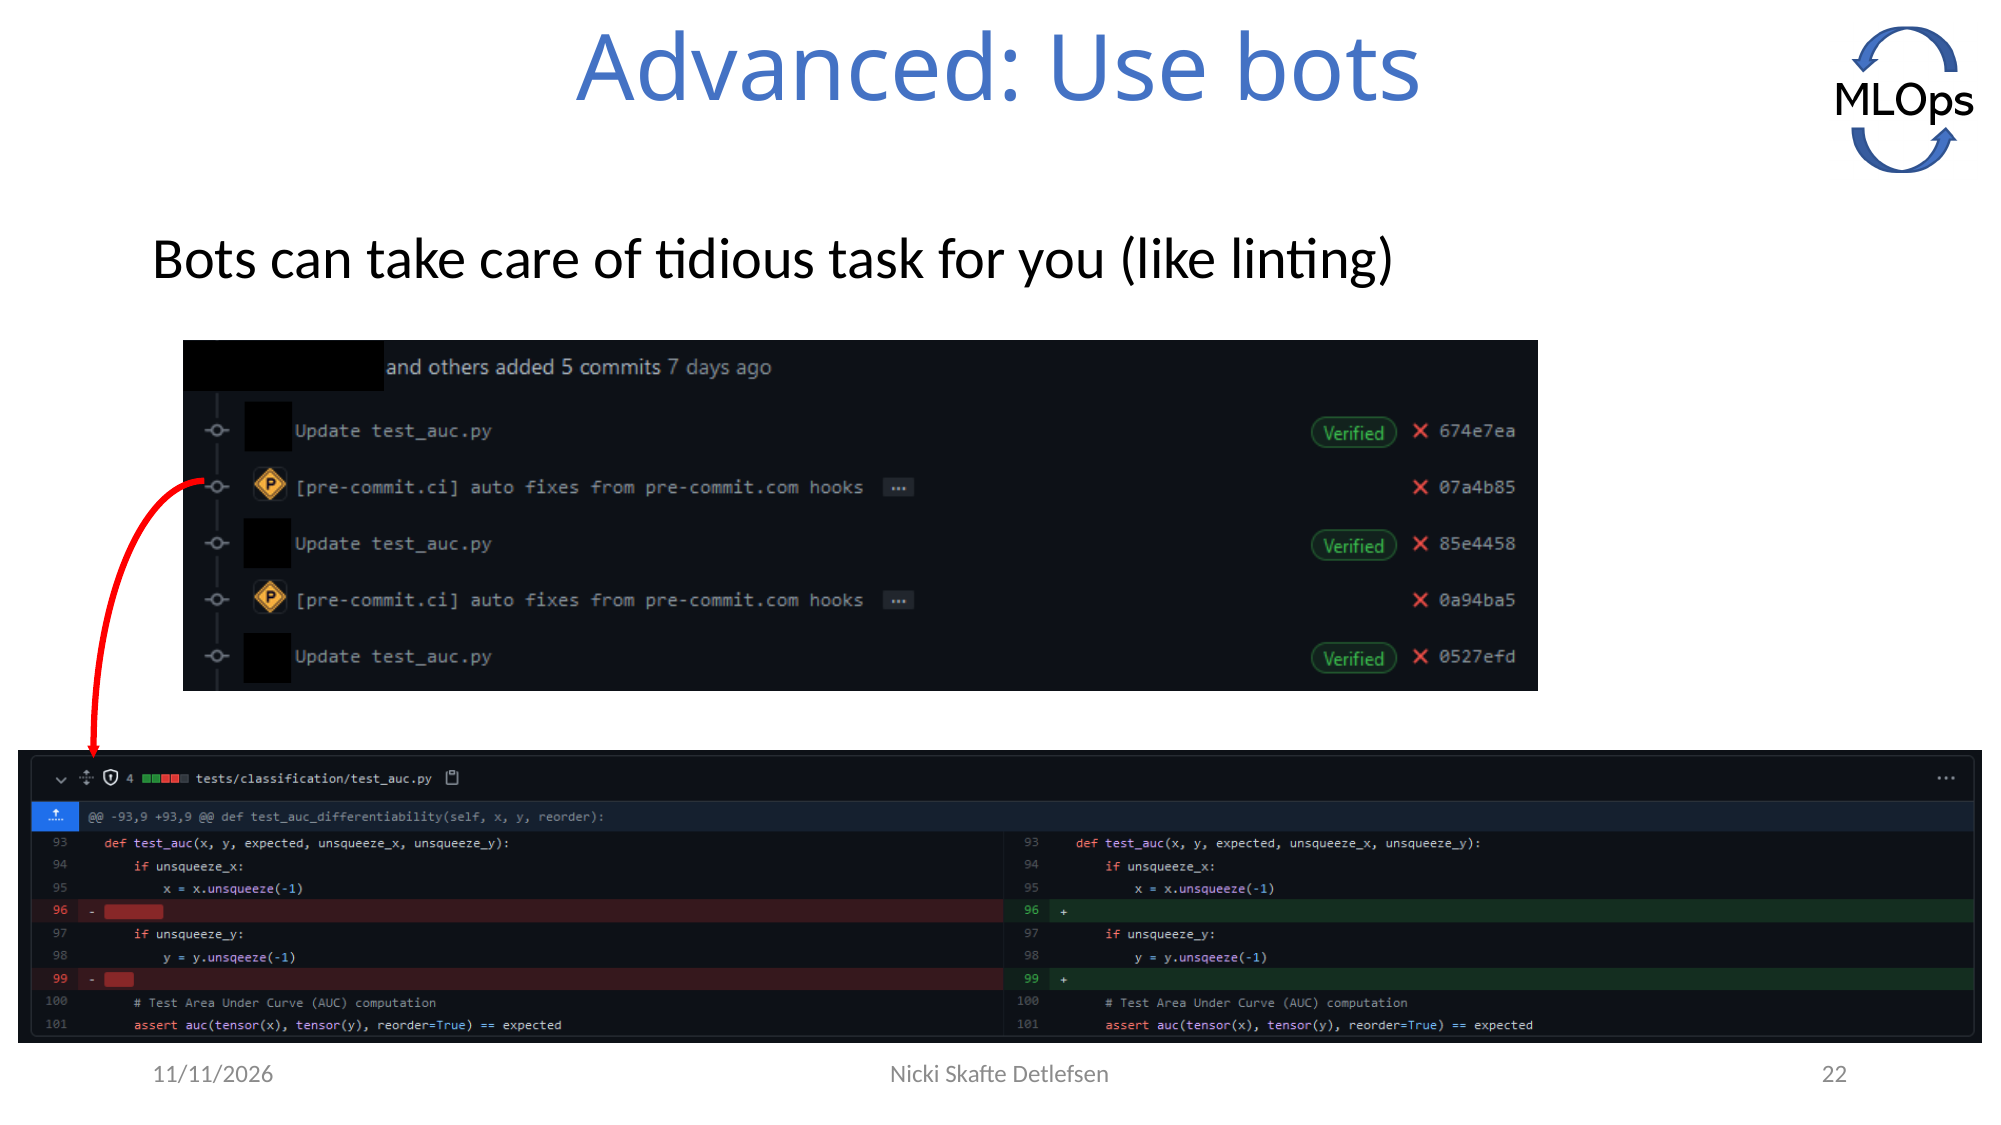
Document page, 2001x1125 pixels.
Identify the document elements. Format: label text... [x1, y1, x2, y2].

list Bots can take care of tidious task for you (like linting) [137, 220, 1863, 750]
footer Nicki Skafte Detlefsen [662, 1043, 1338, 1103]
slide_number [137, 1043, 588, 1103]
picture [1863, 22, 1978, 180]
picture [18, 750, 1982, 1043]
title Advanced: Use bots [137, 0, 1863, 180]
slide_number 22 [1412, 1043, 1863, 1103]
picture [183, 340, 1539, 692]
text_box [93, 485, 205, 748]
